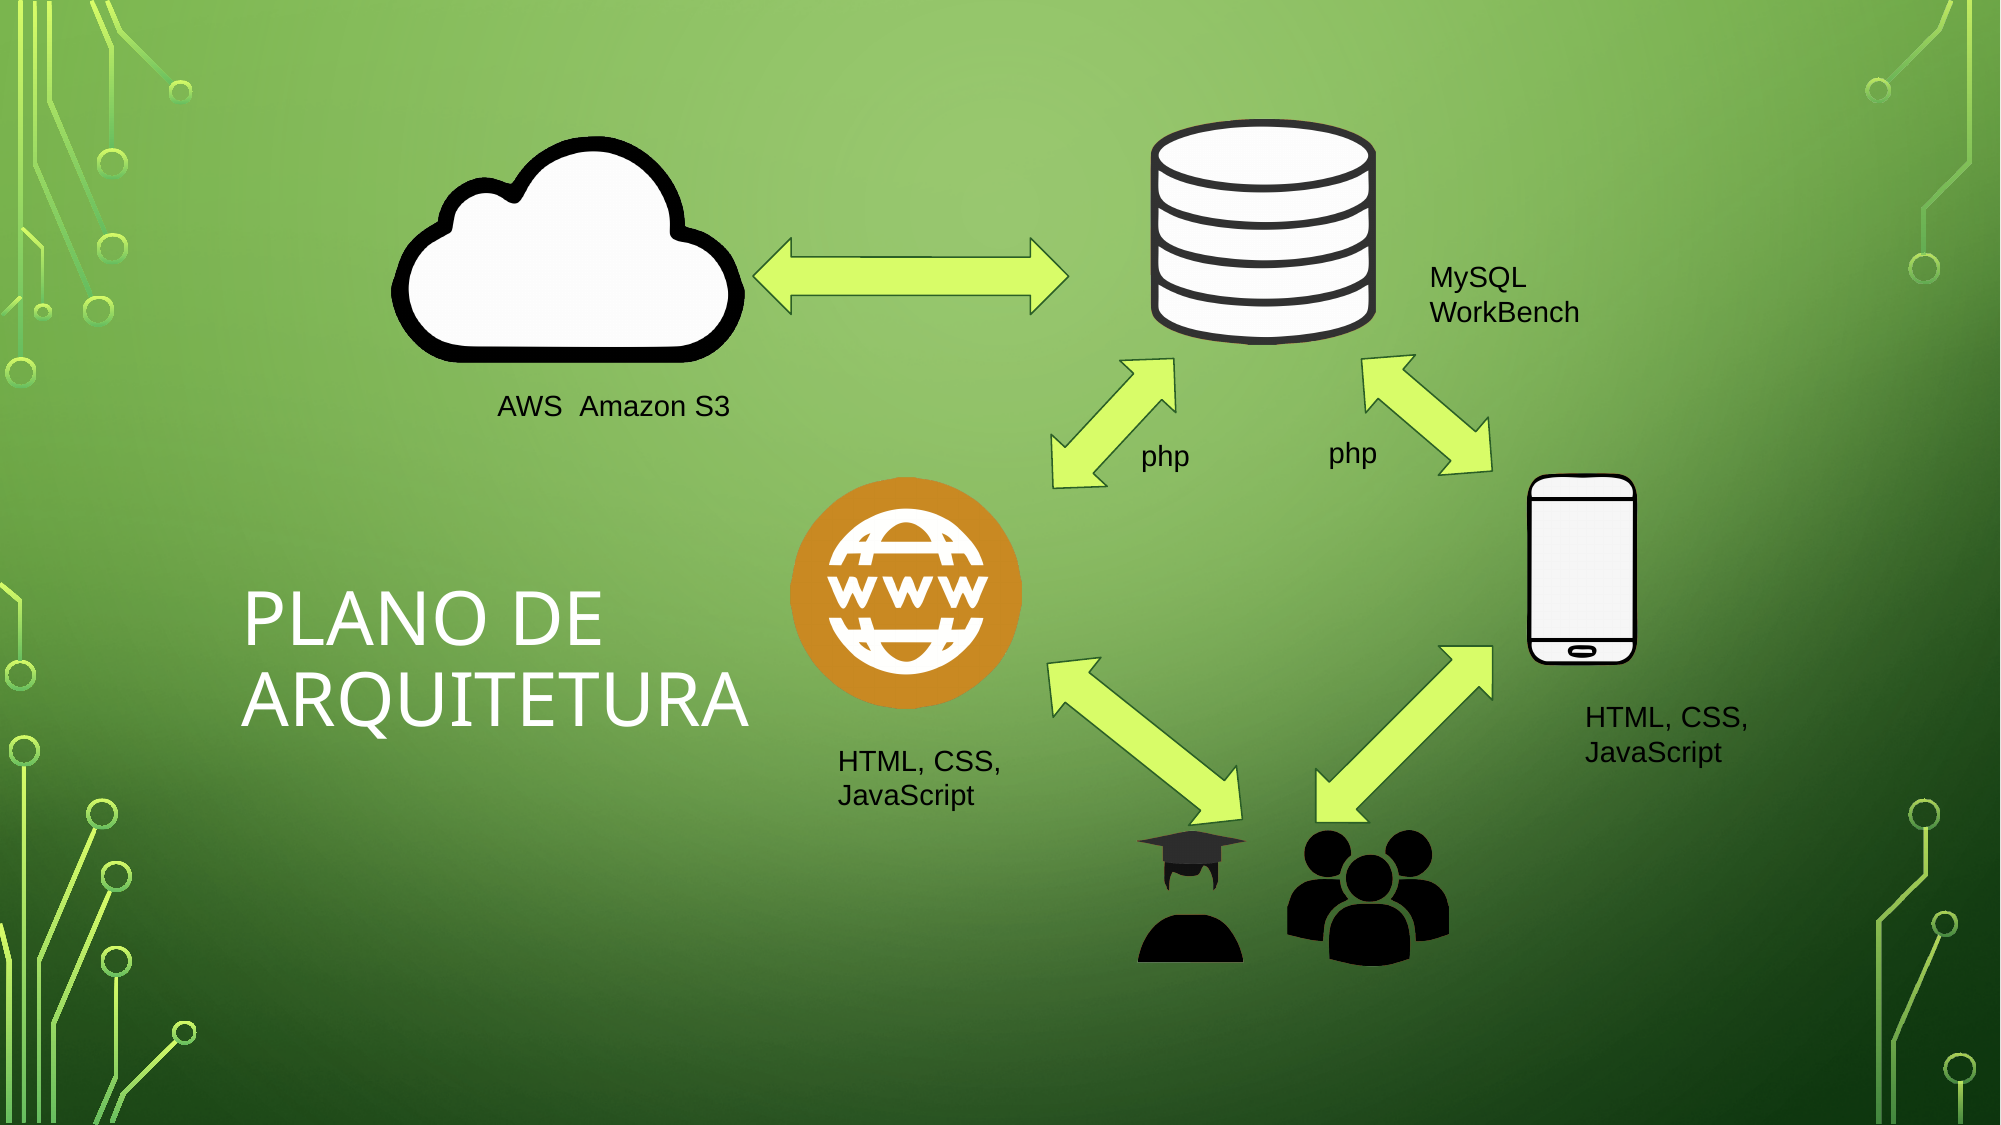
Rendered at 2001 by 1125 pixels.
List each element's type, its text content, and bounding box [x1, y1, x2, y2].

picture [1466, 462, 1698, 712]
text_box [1051, 358, 1176, 489]
picture [790, 477, 1022, 709]
text_box HTML, CSS, JavaScript [1570, 690, 1774, 776]
picture [1101, 808, 1280, 988]
text_box [888, 237, 1069, 315]
text_box php [1313, 427, 1406, 477]
text_box php [1126, 429, 1218, 480]
text_box [1315, 646, 1466, 817]
text_box [1047, 657, 1242, 808]
text_box [1361, 354, 1492, 476]
text_box MySQL WorkBench [1414, 250, 1644, 336]
title Plano de arquitetura [226, 210, 888, 1113]
picture [1148, 117, 1376, 345]
picture [391, 136, 745, 363]
picture [1287, 817, 1449, 979]
text_box HTML, CSS, JavaScript [888, 734, 1027, 820]
